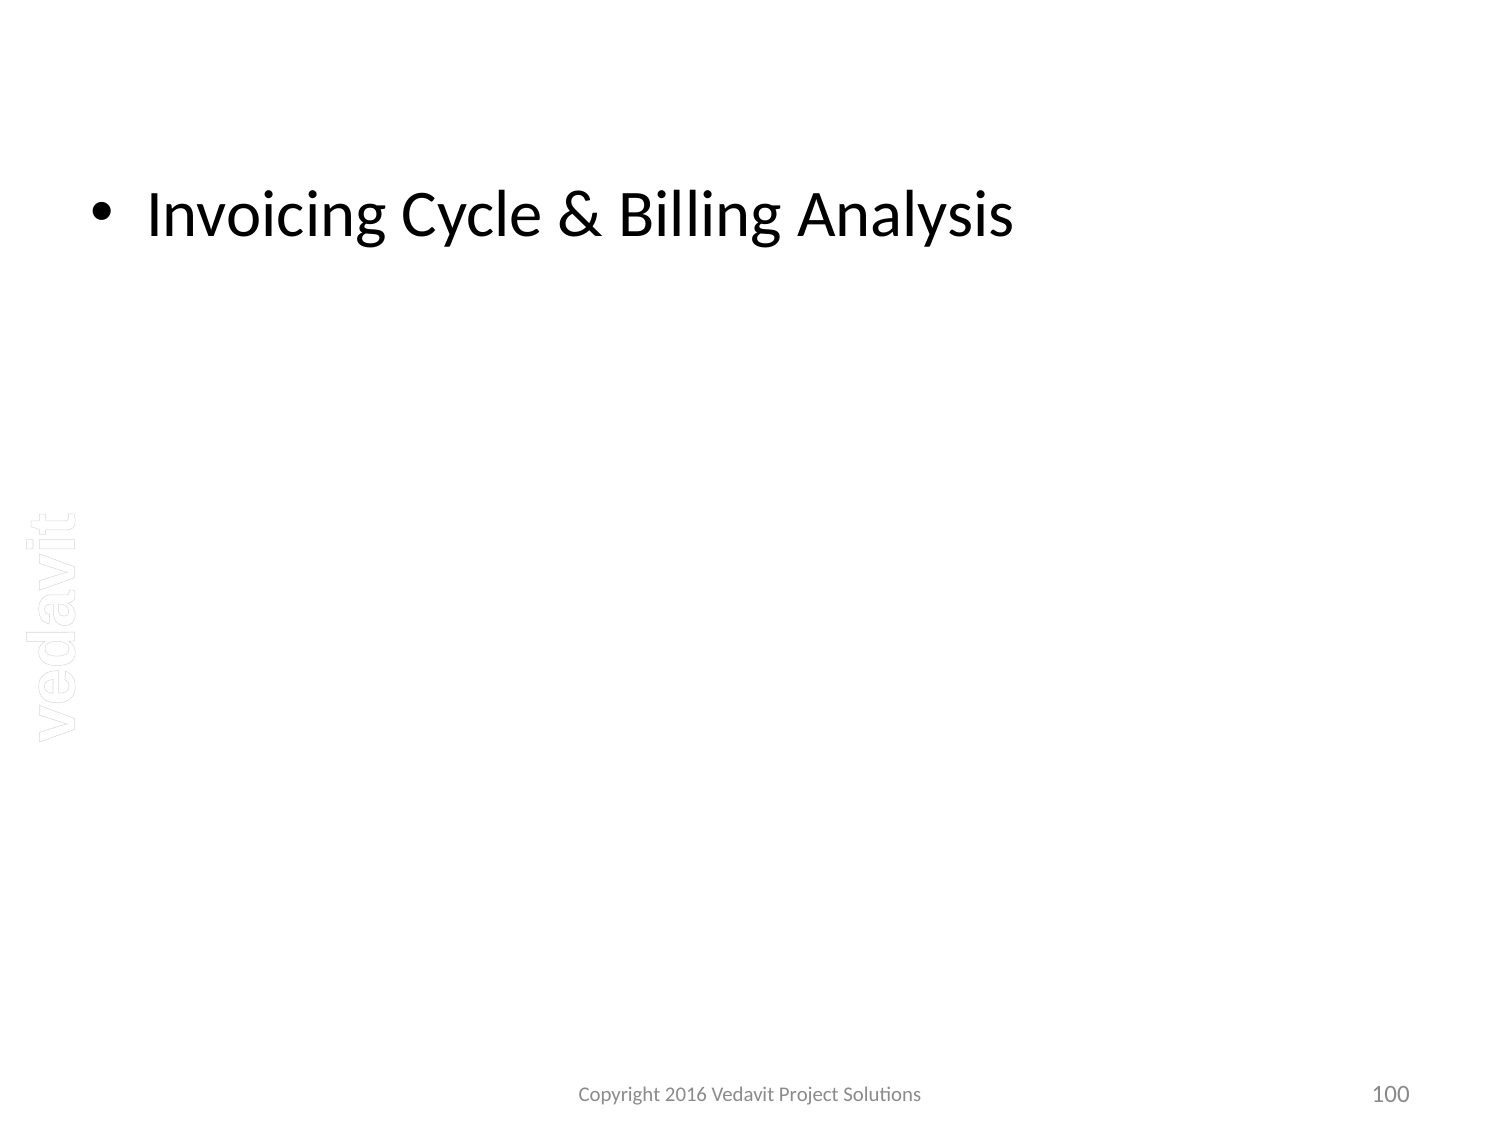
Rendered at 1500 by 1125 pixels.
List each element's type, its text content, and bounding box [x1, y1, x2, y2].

footer Copyright 2016 Vedavit Project Solutions [512, 1062, 988, 1123]
list Invoicing Cycle & Billing Analysis [75, 162, 1425, 1000]
slide_number 100 [1074, 1062, 1425, 1123]
